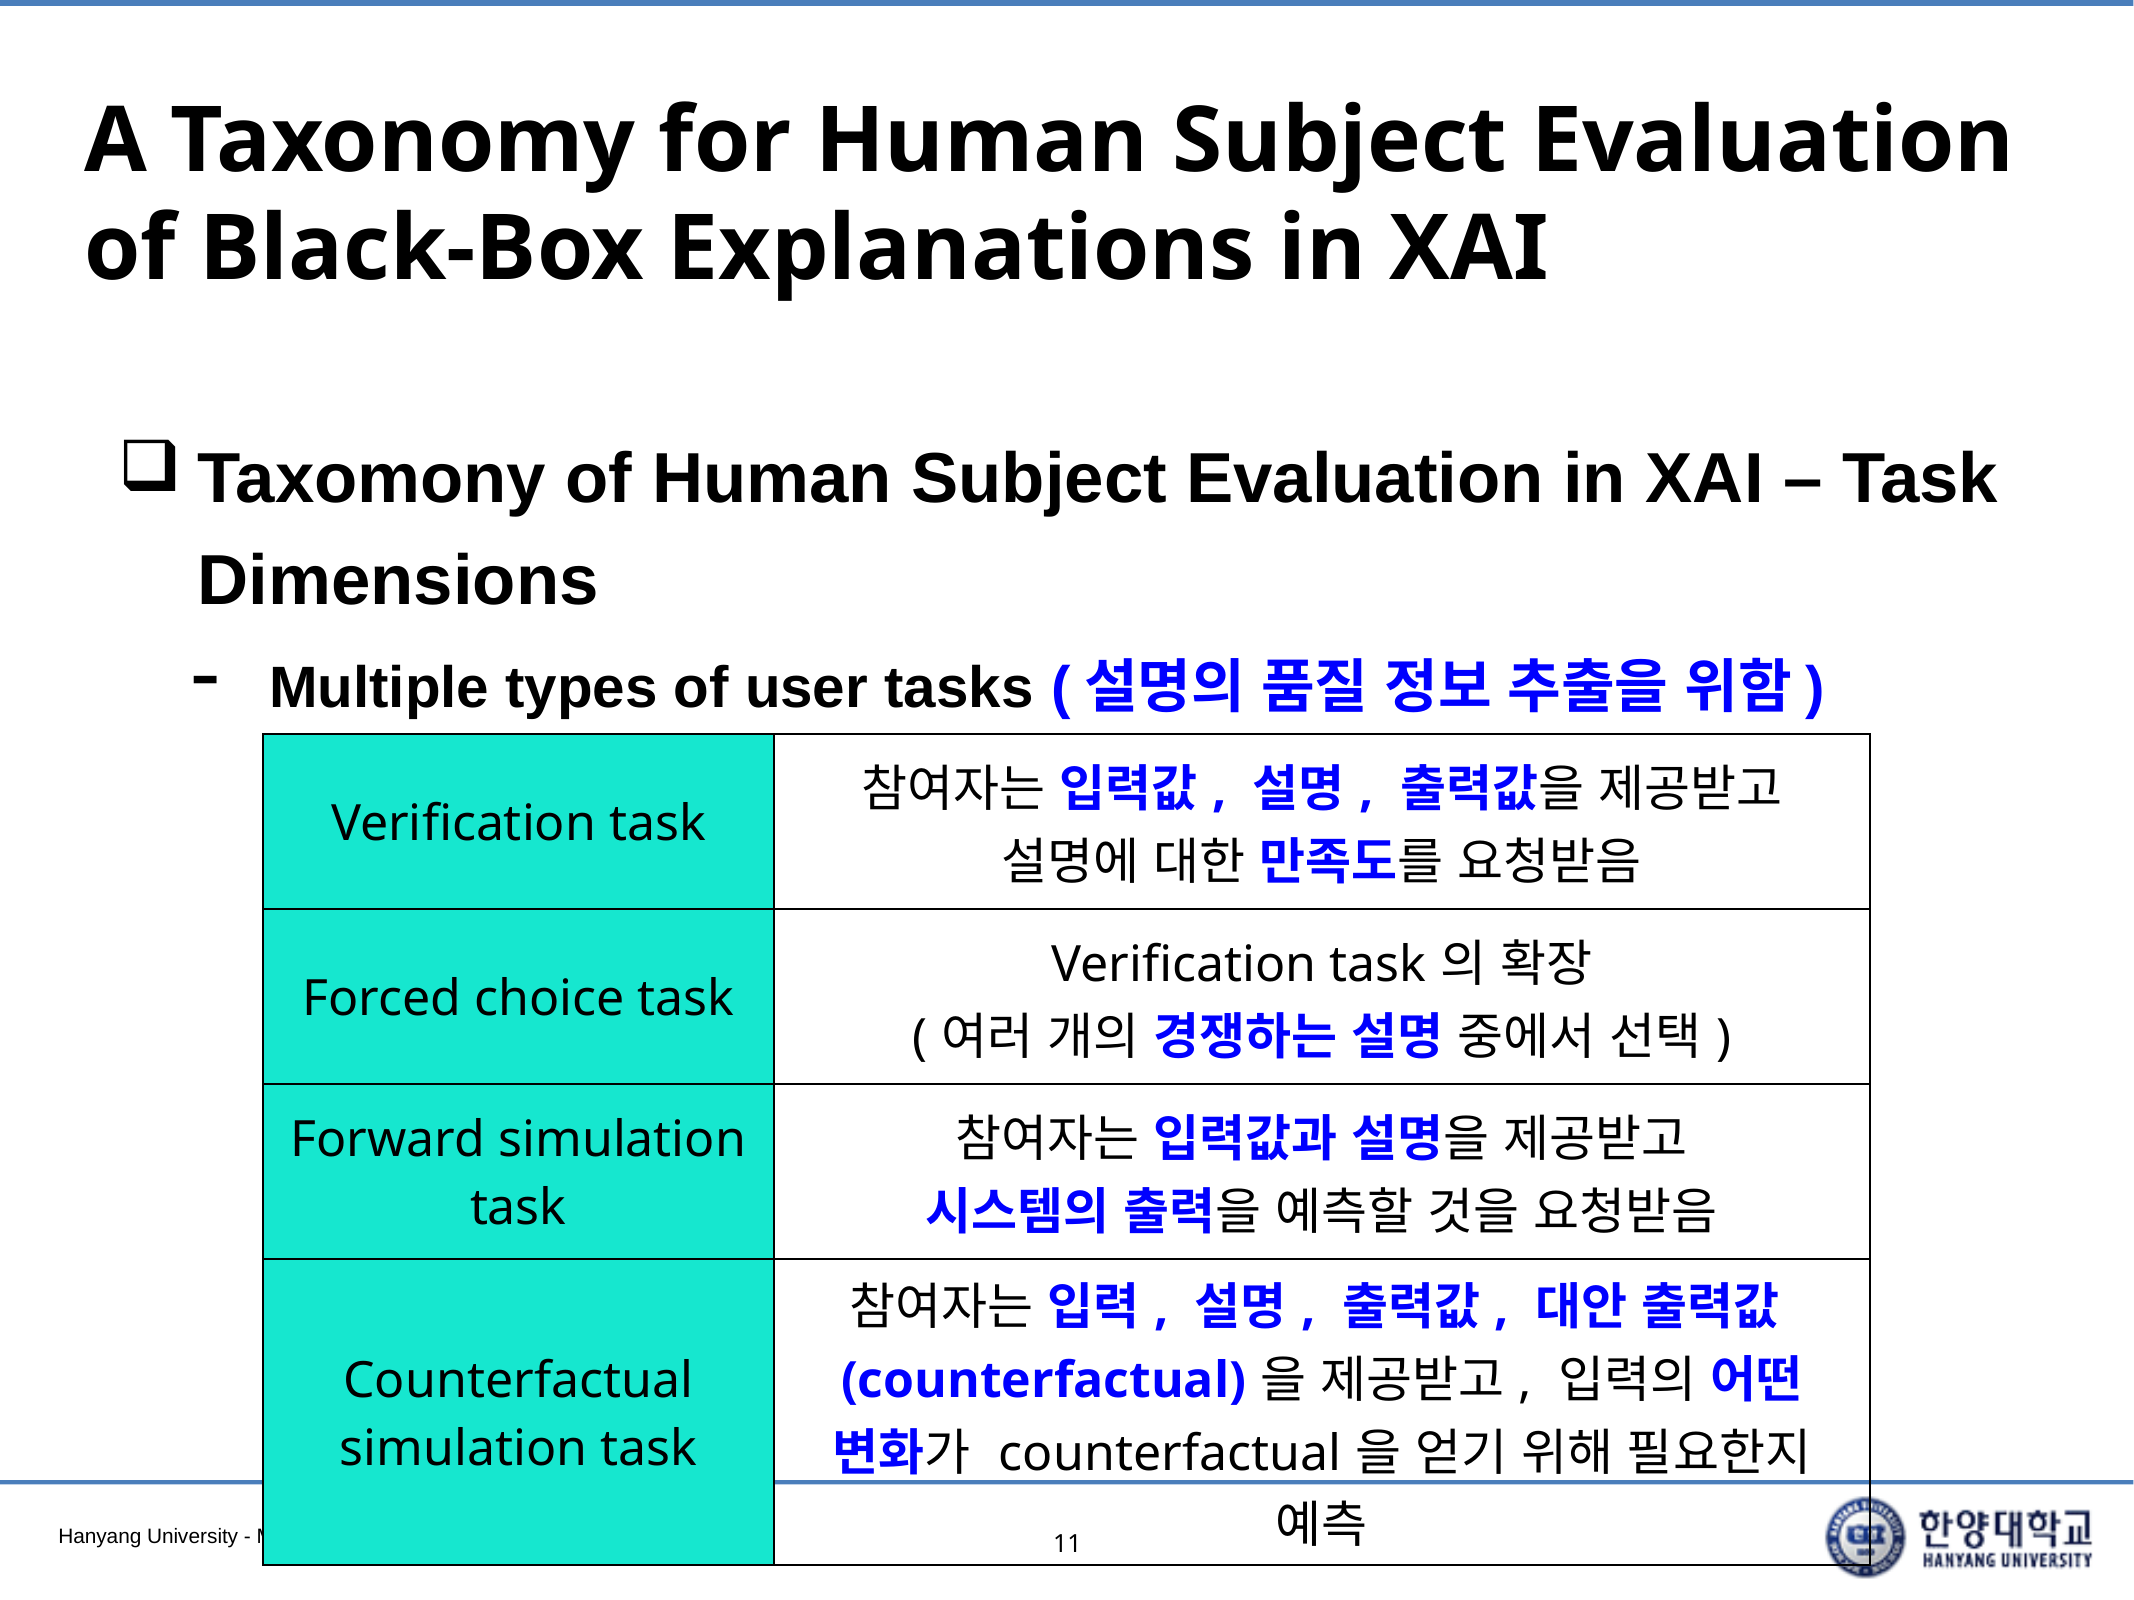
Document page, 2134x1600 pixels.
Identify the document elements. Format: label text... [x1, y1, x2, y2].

table_cell Verification task의 확장 (여러 개의 경쟁하는 설명 중에서 선택) [775, 910, 1869, 1083]
table_header Verification task [264, 735, 773, 908]
table_cell 참여자는 입력, 설명, 출력값, 대안 출력값(counterfactual)을 제공받고, 입력의 어떤 변화가 counterfactual을 얻기 위해 필요한지 예측 [775, 1260, 1869, 1564]
table_cell Forced choice task [264, 910, 773, 1083]
table_cell 참여자는 입력값과 설명을 제공받고 시스템의 출력을 예측할 것을 요청받음 [775, 1085, 1869, 1258]
table_cell Forward simulation task [264, 1085, 773, 1258]
list Taxomony of Human Subject Evaluation in XAI – Task Dimensions Multiple types of user tasks (설명의 품질 정보 추출을 위함) [109, 406, 2113, 742]
title A Taxonomy for Human Subject Evaluation of Black-Box Explanations in XAI [75, 41, 2058, 338]
table_cell Counterfactual simulation task [264, 1260, 773, 1564]
table_header 참여자는 입력값, 설명, 출력값을 제공받고 설명에 대한 만족도를 요청받음 [775, 735, 1869, 908]
picture [1797, 1495, 2128, 1581]
